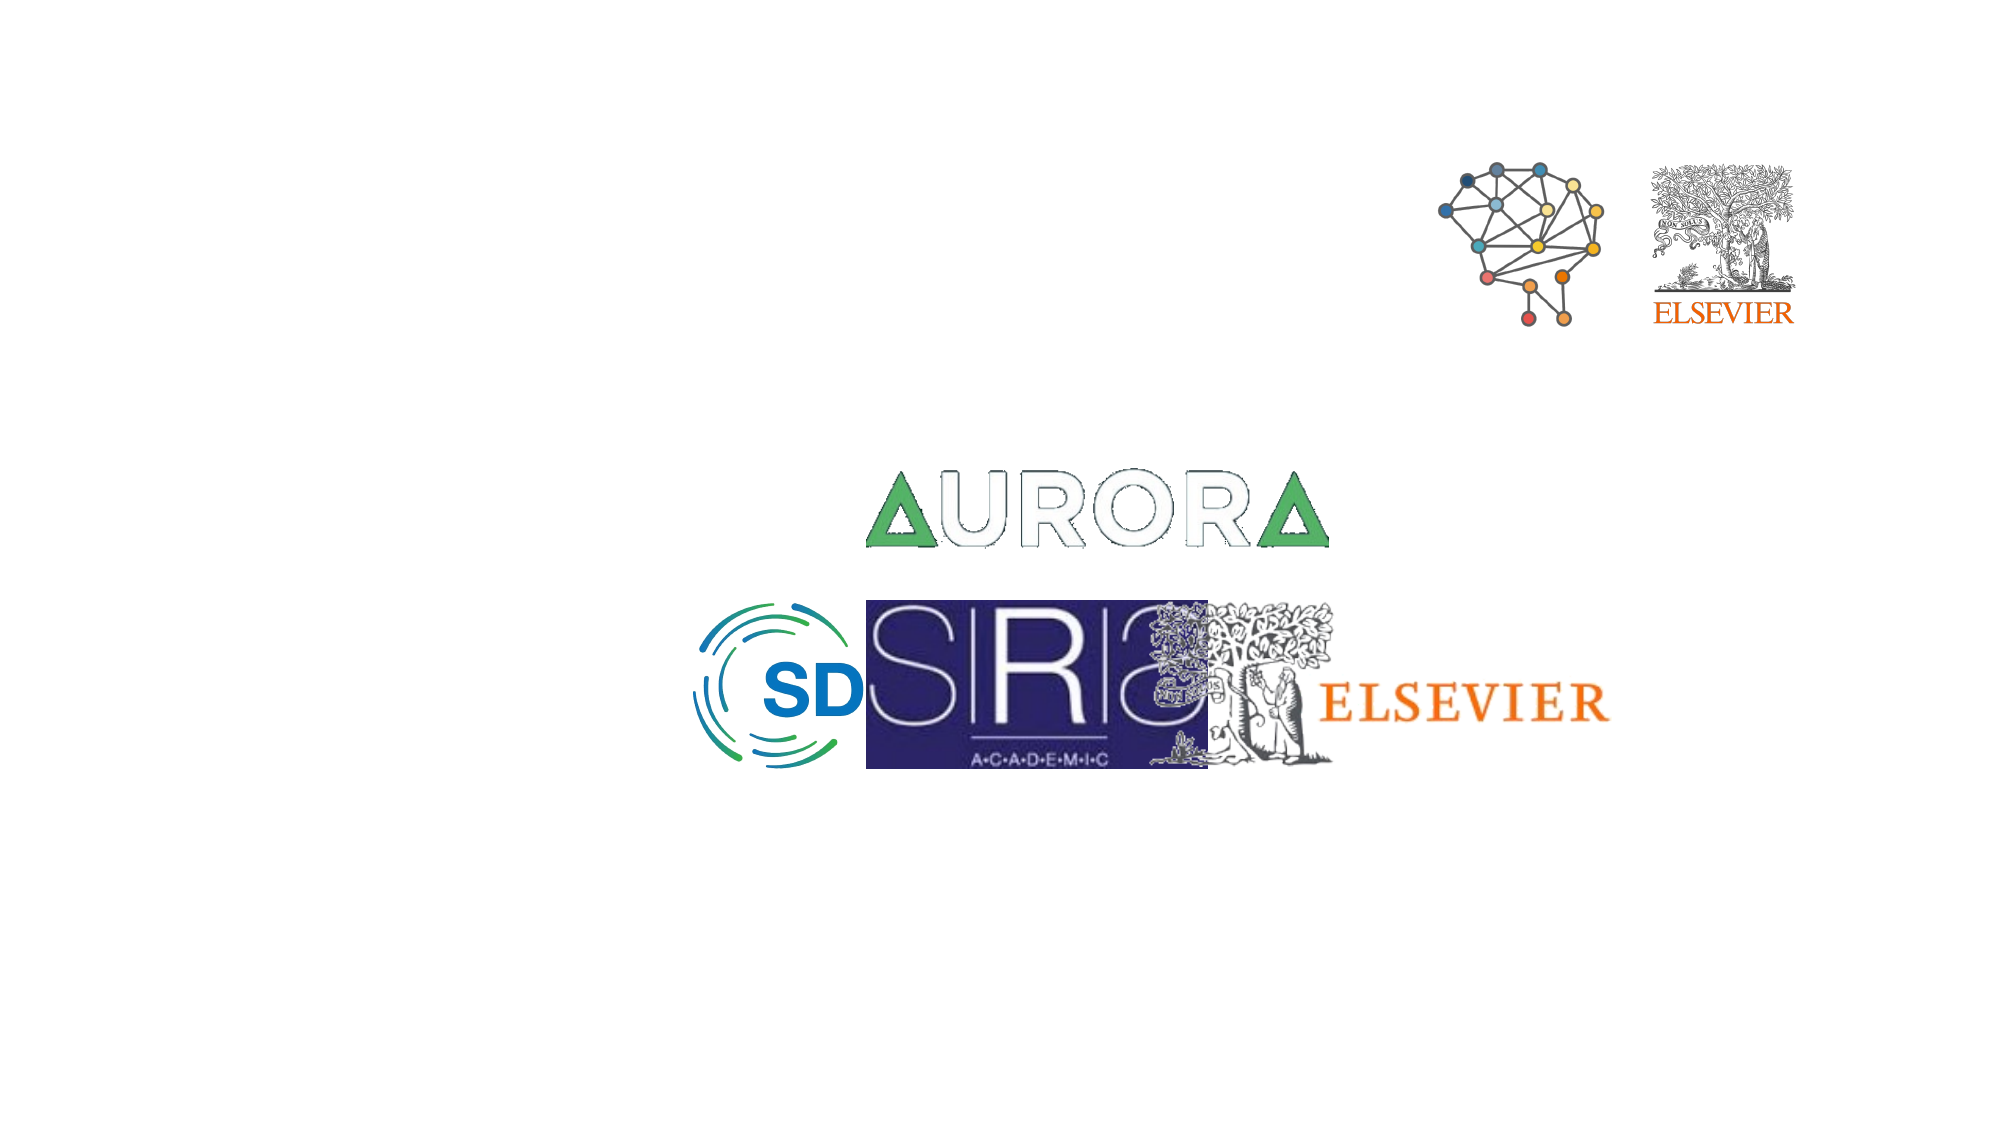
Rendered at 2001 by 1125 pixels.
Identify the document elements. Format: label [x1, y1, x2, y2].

picture [1435, 159, 1610, 328]
picture [866, 466, 1329, 555]
picture [693, 599, 1612, 770]
picture [1646, 159, 1800, 328]
